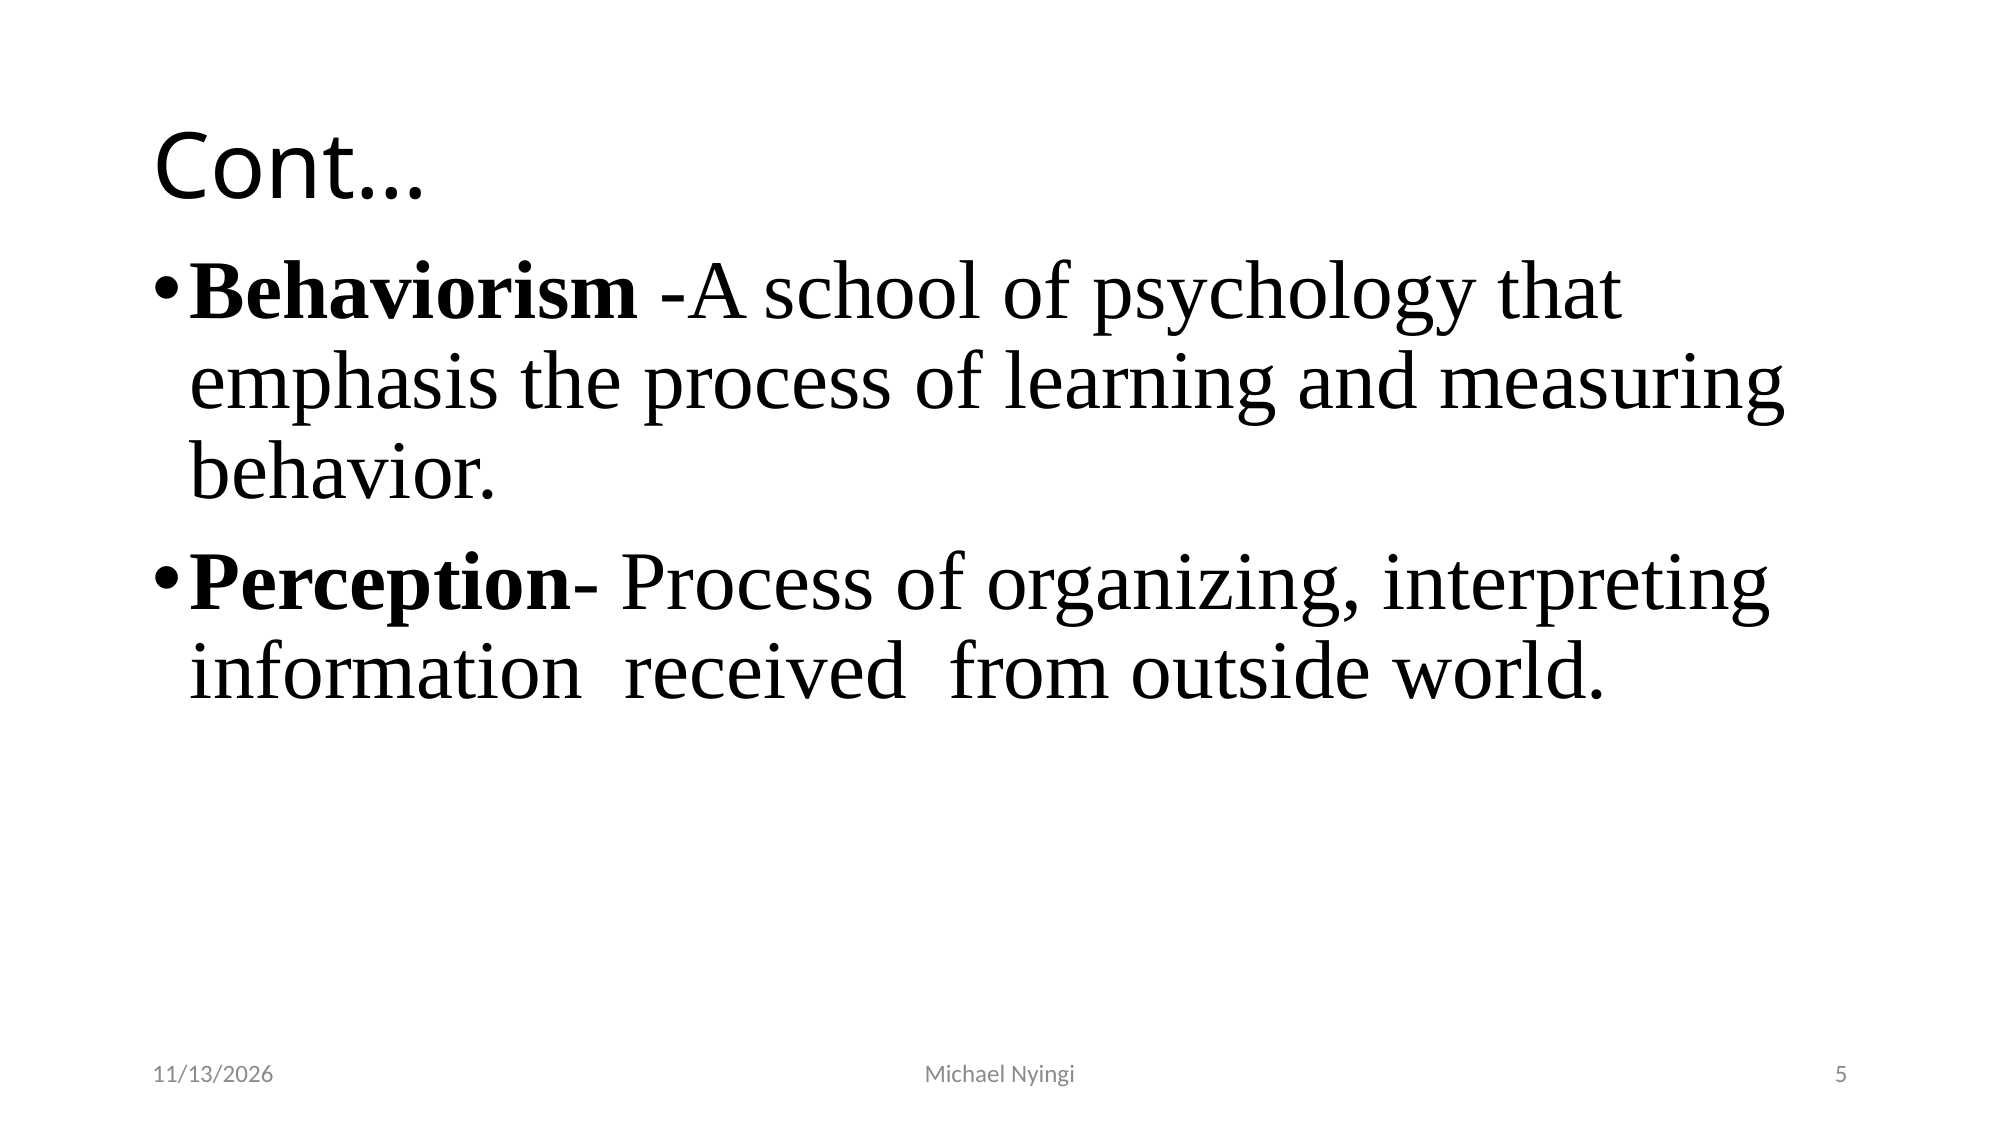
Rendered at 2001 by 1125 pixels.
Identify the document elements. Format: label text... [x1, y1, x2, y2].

list Behaviorism -A school of psychology that emphasis the process of learning and measuring behavior. Perception- Process of organizing, interpreting information received from outside world. [137, 238, 1863, 1014]
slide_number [137, 1042, 588, 1103]
footer Michael Nyingi [662, 1042, 1338, 1103]
slide_number 5 [1412, 1042, 1863, 1103]
title Cont… [137, 59, 1863, 238]
